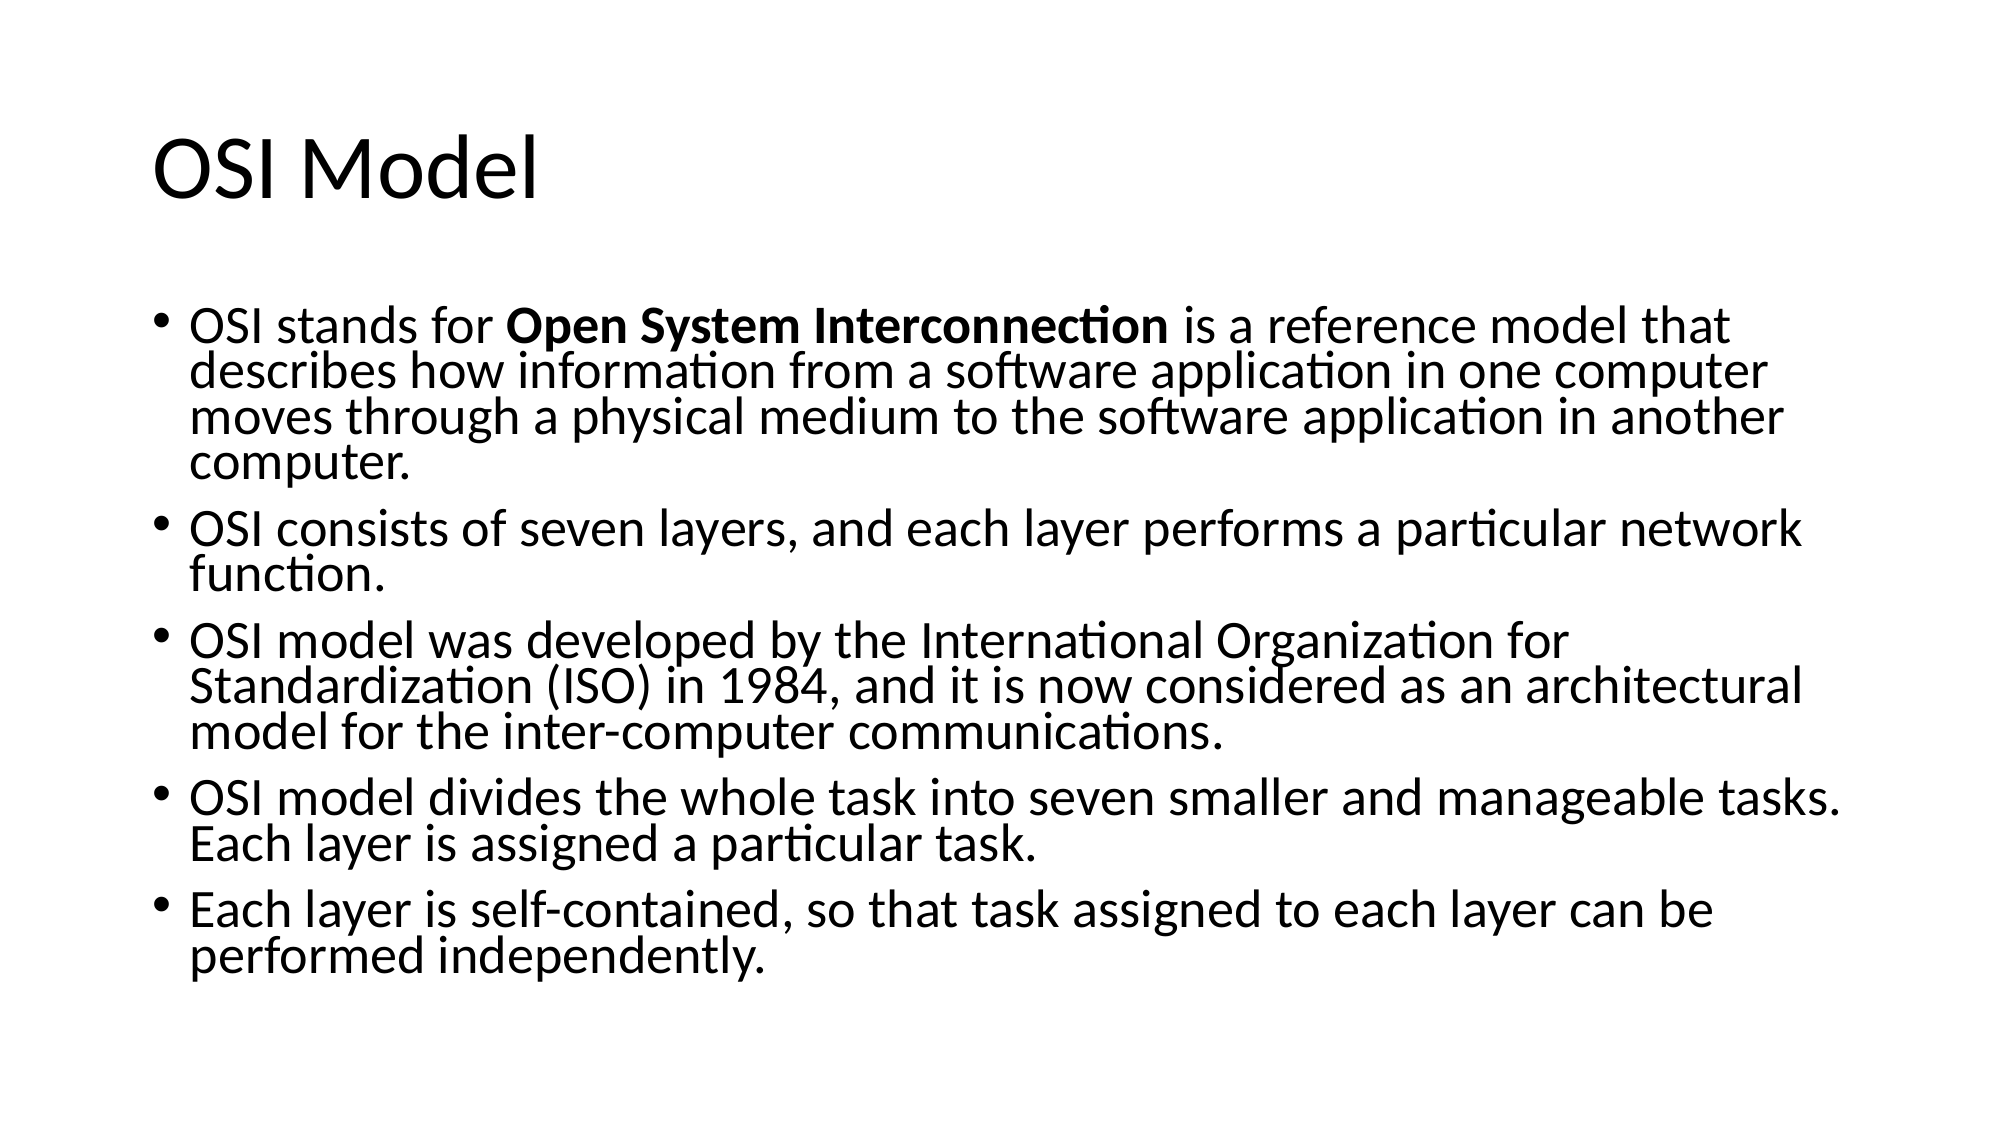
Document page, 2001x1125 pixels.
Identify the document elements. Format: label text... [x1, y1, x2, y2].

list OSI stands for Open System Interconnection is a reference model that describes how information from a software application in one computer moves through a physical medium to the software application in another computer. OSI consists of seven layers, and each layer performs a particular network function. OSI model was developed by the International Organization for Standardization (ISO) in 1984, and it is now considered as an architectural model for the inter-computer communications. OSI model divides the whole task into seven smaller and manageable tasks. Each layer is assigned a particular task. Each layer is self-contained, so that task assigned to each layer can be performed independently. [137, 299, 1863, 1014]
title OSI Model [137, 59, 1863, 278]
